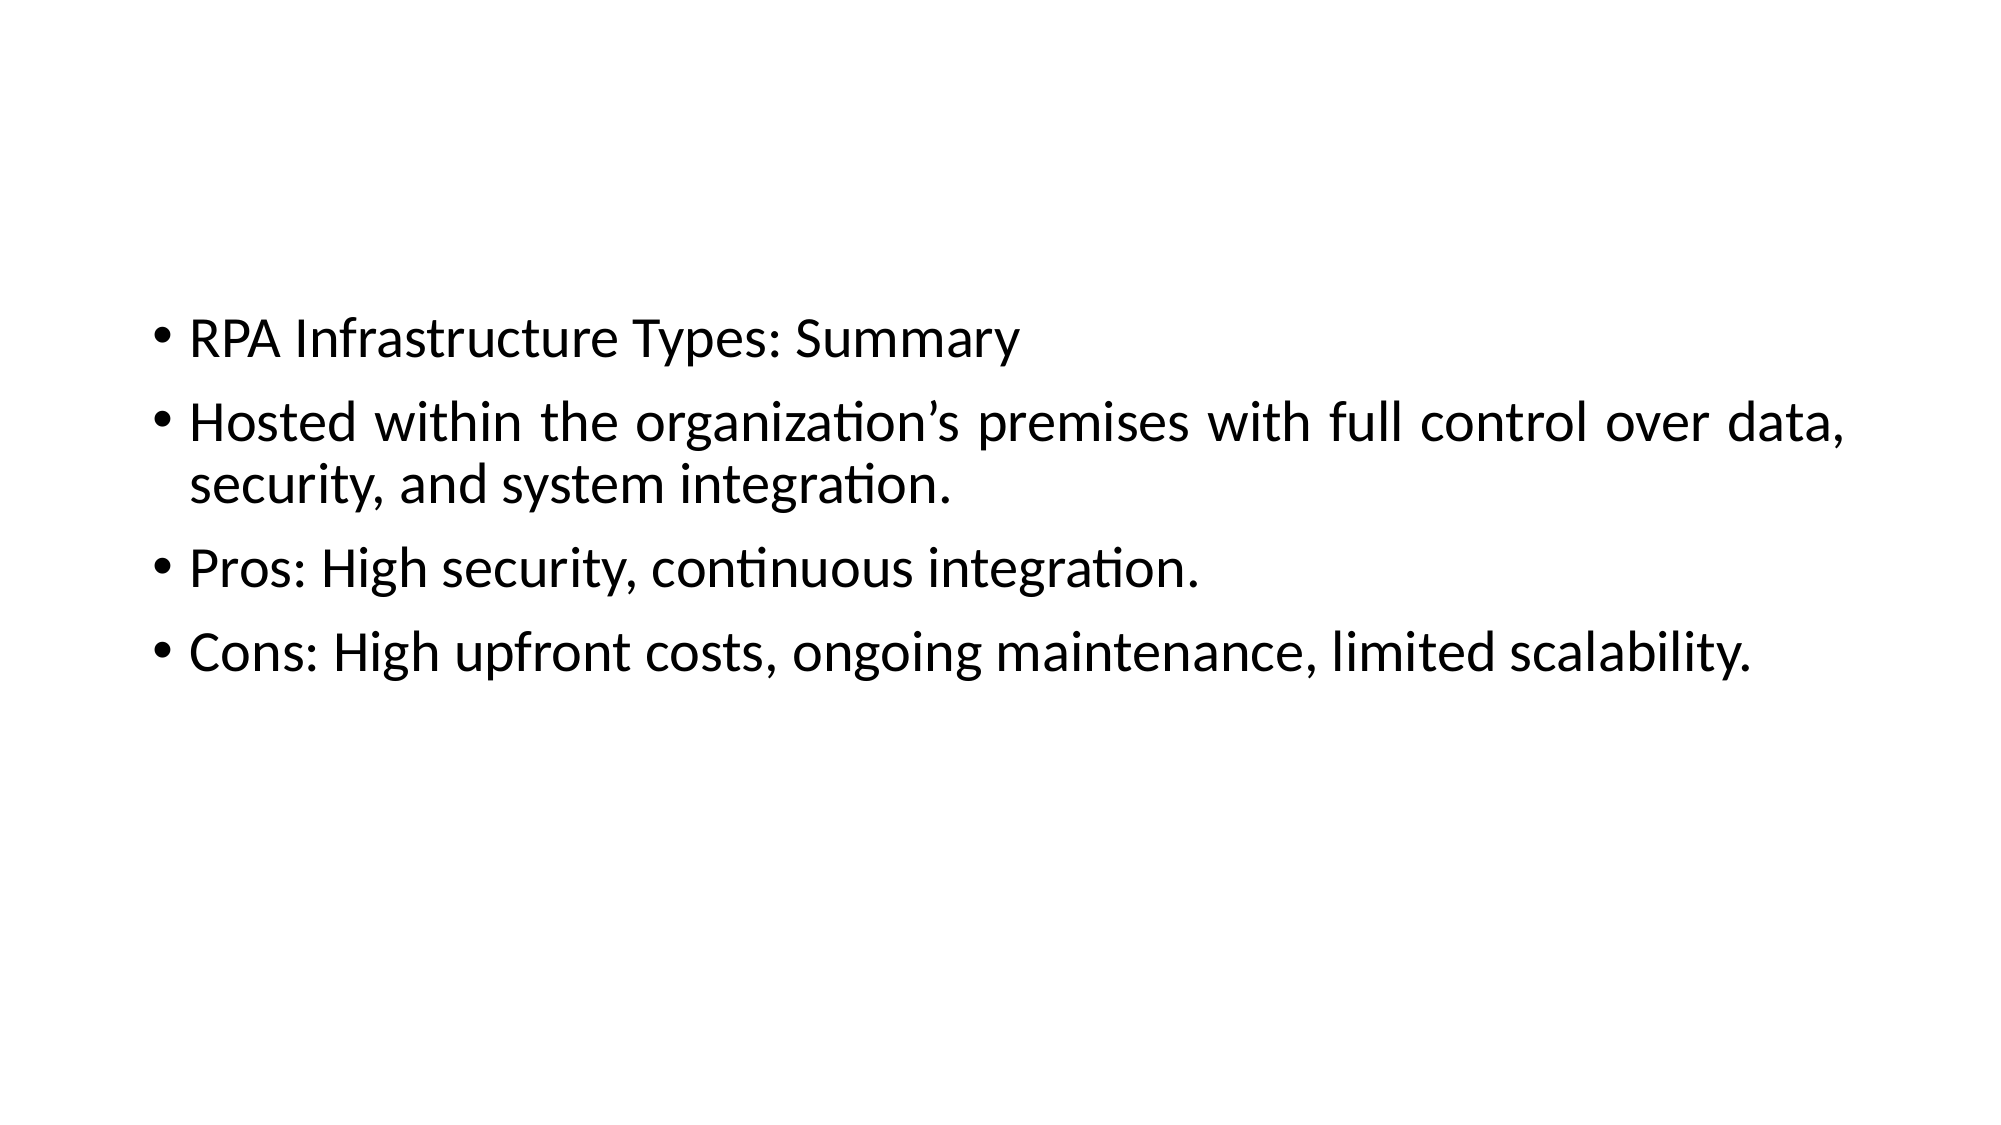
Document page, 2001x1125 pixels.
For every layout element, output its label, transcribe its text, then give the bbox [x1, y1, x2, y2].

list RPA Infrastructure Types: Summary Hosted within the organization’s premises with full control over data, security, and system integration. Pros: High security, continuous integration. Cons: High upfront costs, ongoing maintenance, limited scalability. [137, 299, 1863, 1014]
